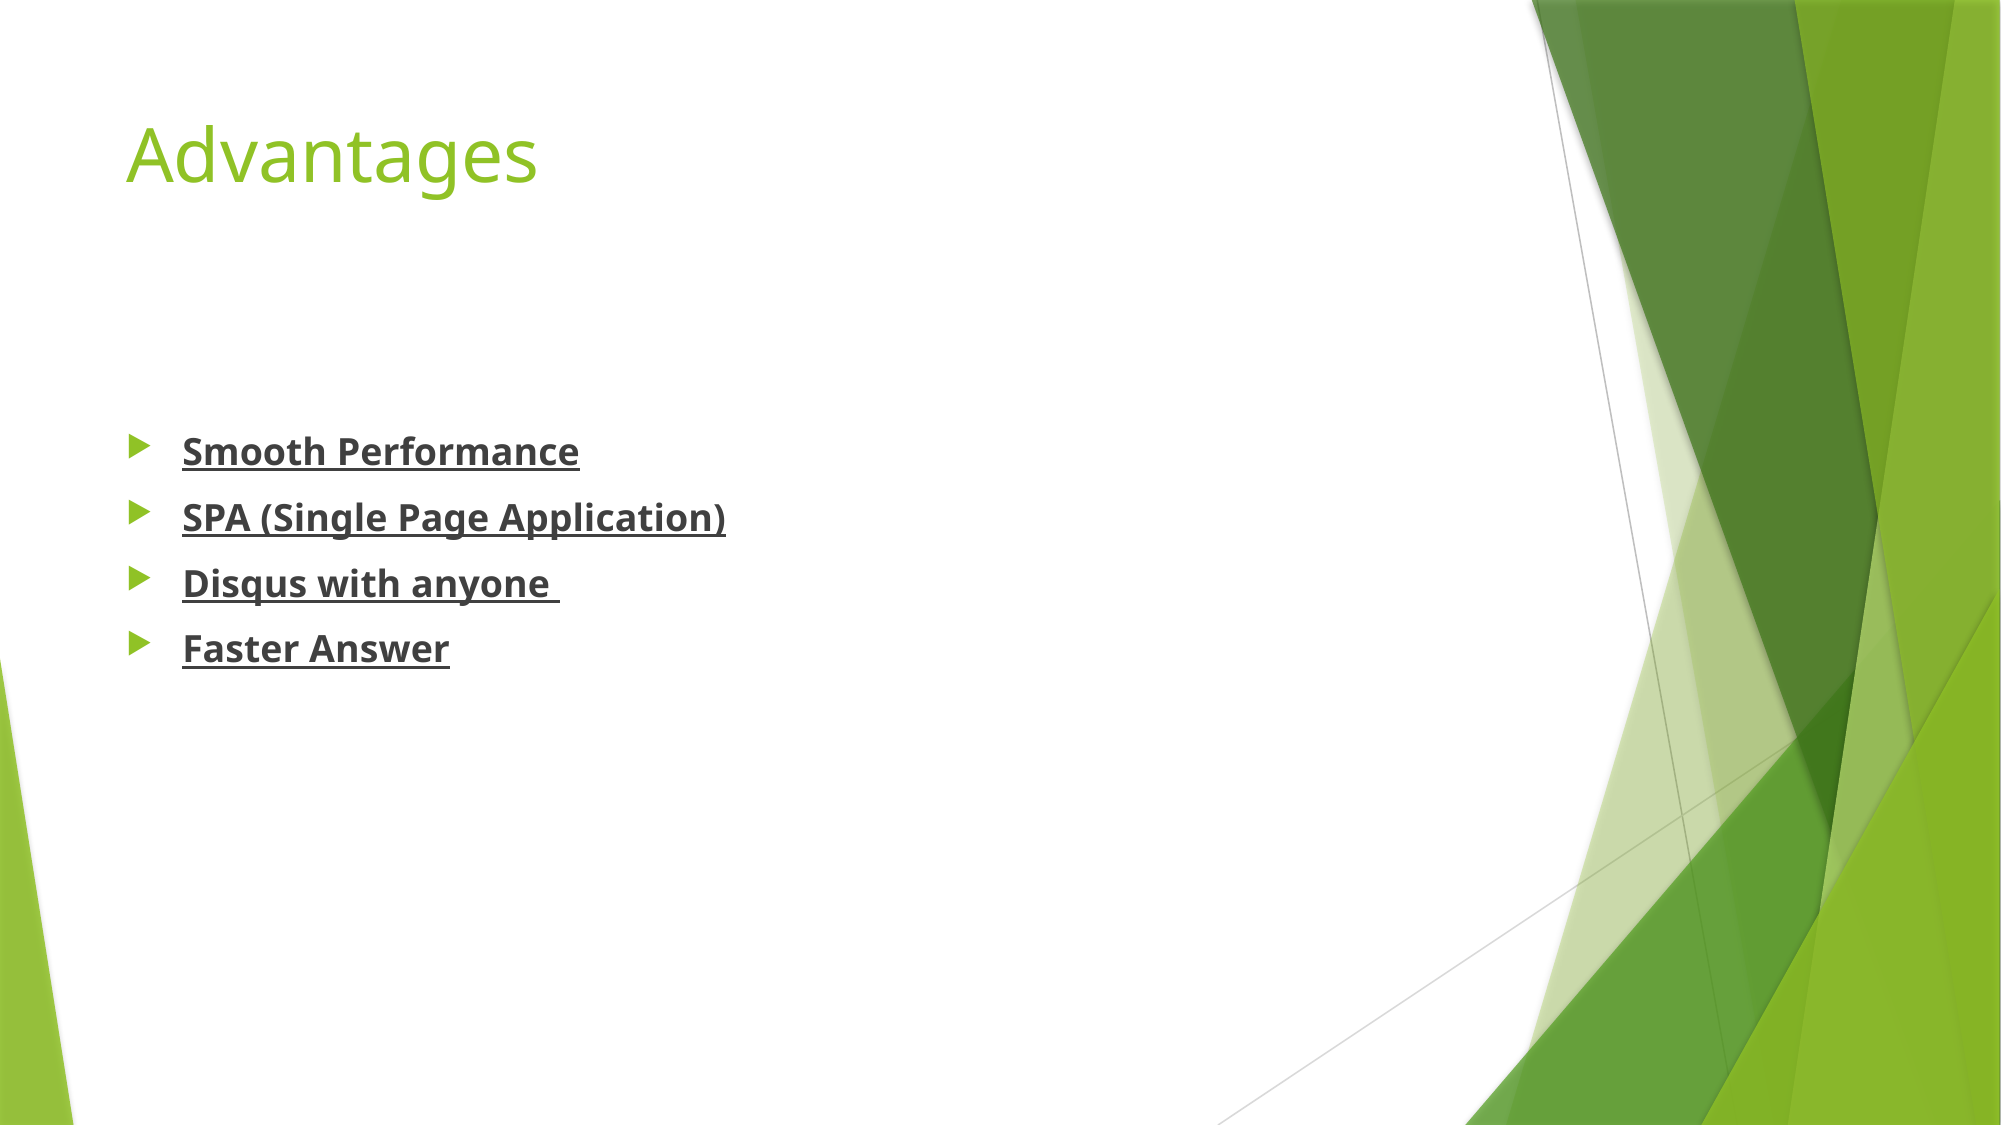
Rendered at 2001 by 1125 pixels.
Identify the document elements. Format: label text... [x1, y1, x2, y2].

list Smooth Performance SPA (Single Page Application) Disqus with anyone Faster Answer [111, 354, 1522, 709]
title Advantages [111, 99, 1522, 317]
